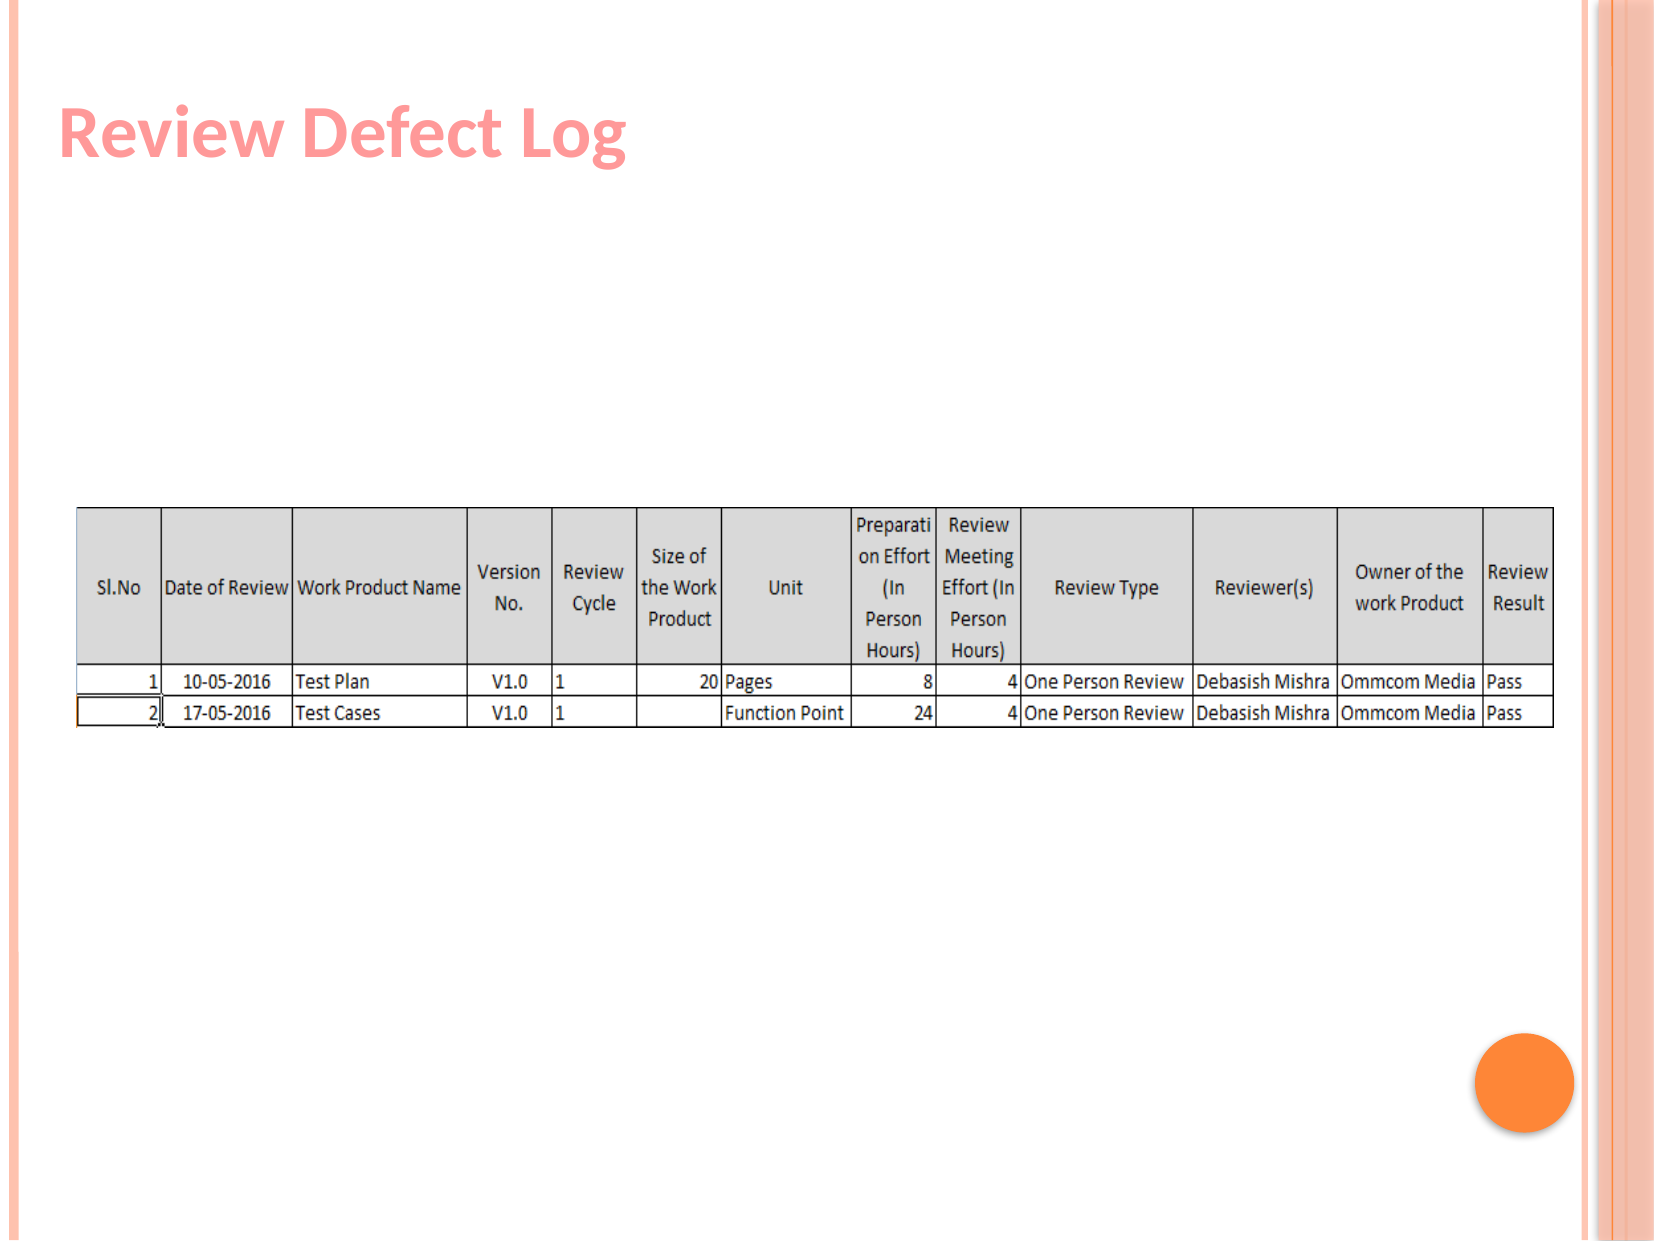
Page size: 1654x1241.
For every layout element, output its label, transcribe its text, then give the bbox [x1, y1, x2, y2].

text_box Review Defect Log [59, 49, 1595, 207]
picture [76, 507, 1555, 729]
